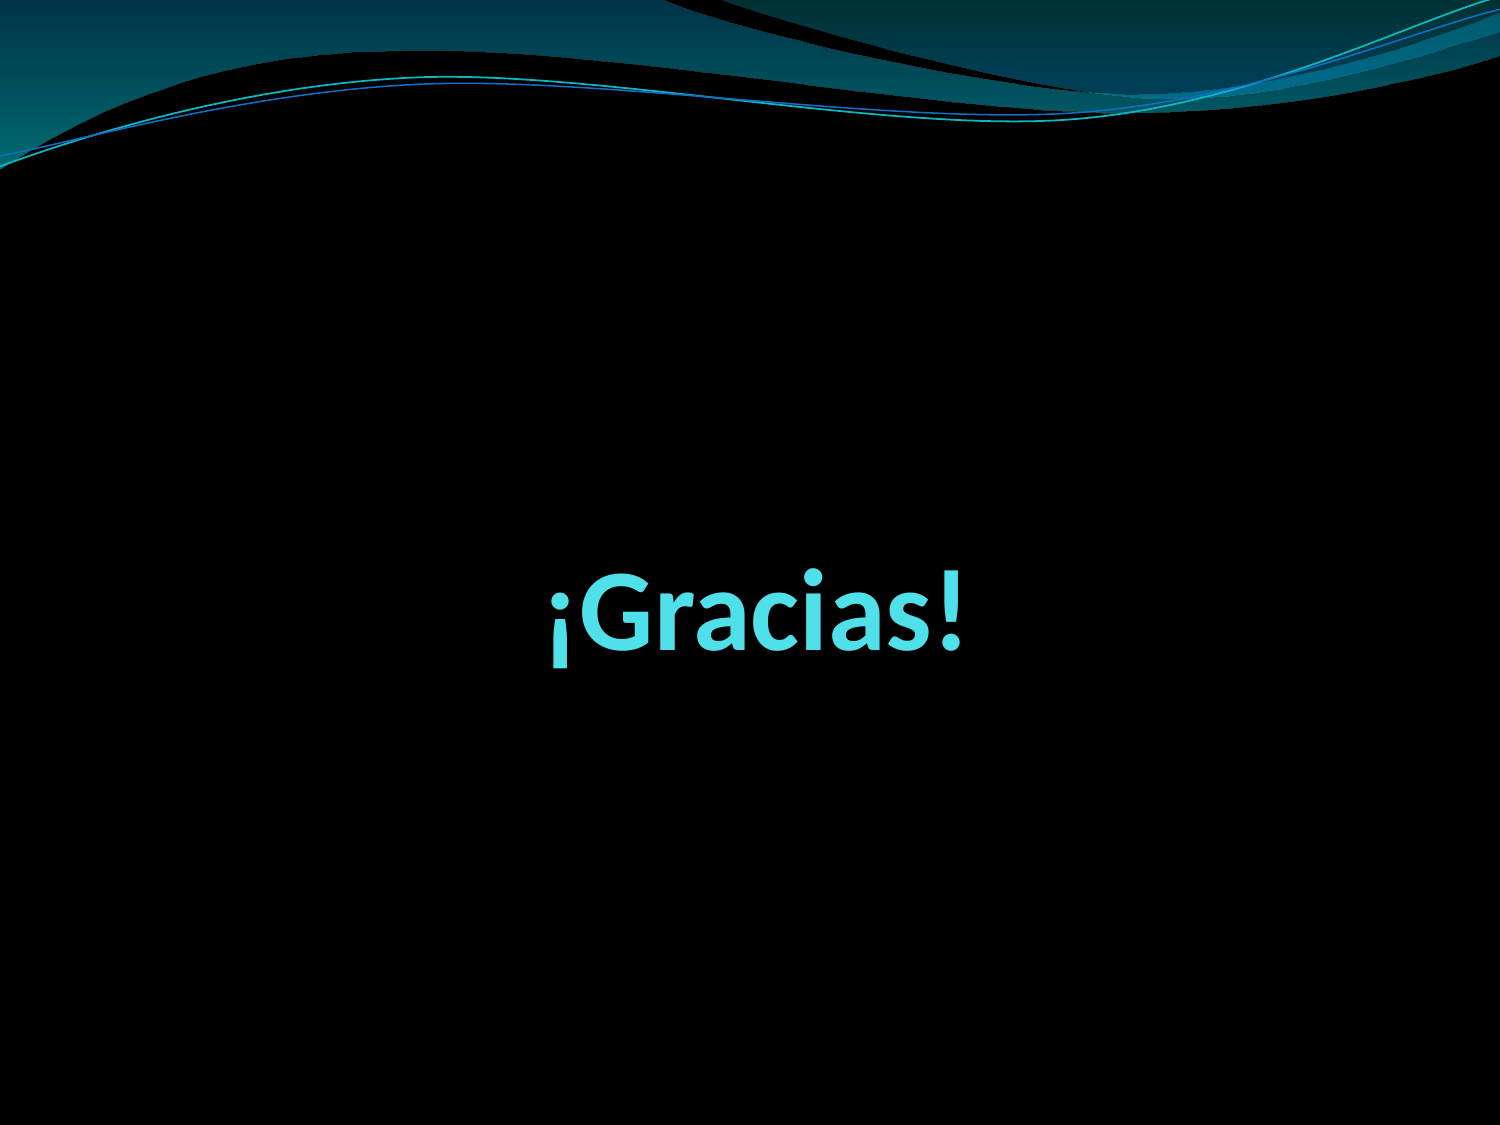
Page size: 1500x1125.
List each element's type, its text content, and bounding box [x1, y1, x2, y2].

title ¡Gracias! [100, 373, 1389, 674]
